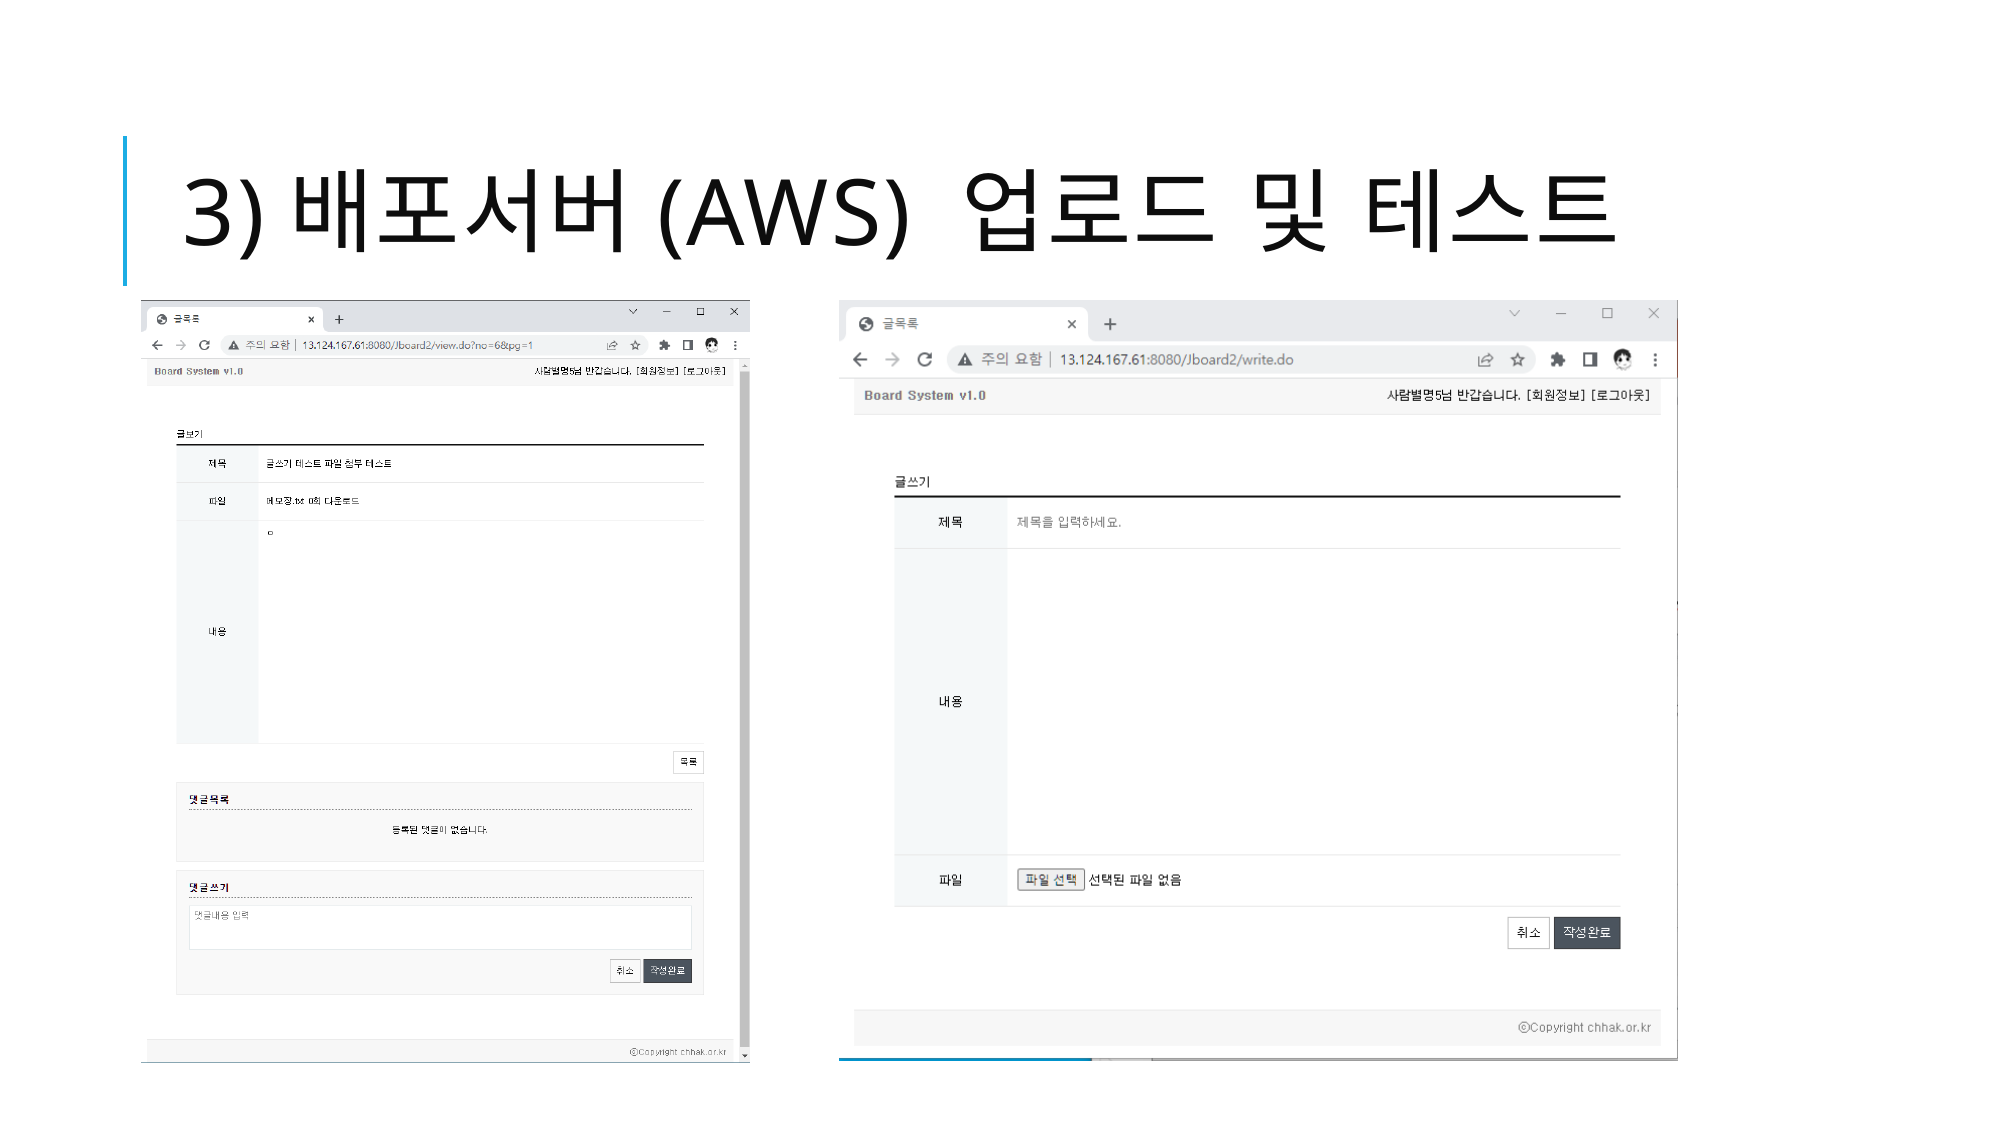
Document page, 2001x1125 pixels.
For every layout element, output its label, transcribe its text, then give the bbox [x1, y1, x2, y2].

picture [839, 300, 1678, 1062]
picture [140, 300, 751, 1063]
title 3)배포서버(aws) 업로드 및 테스트 [168, 96, 1768, 342]
